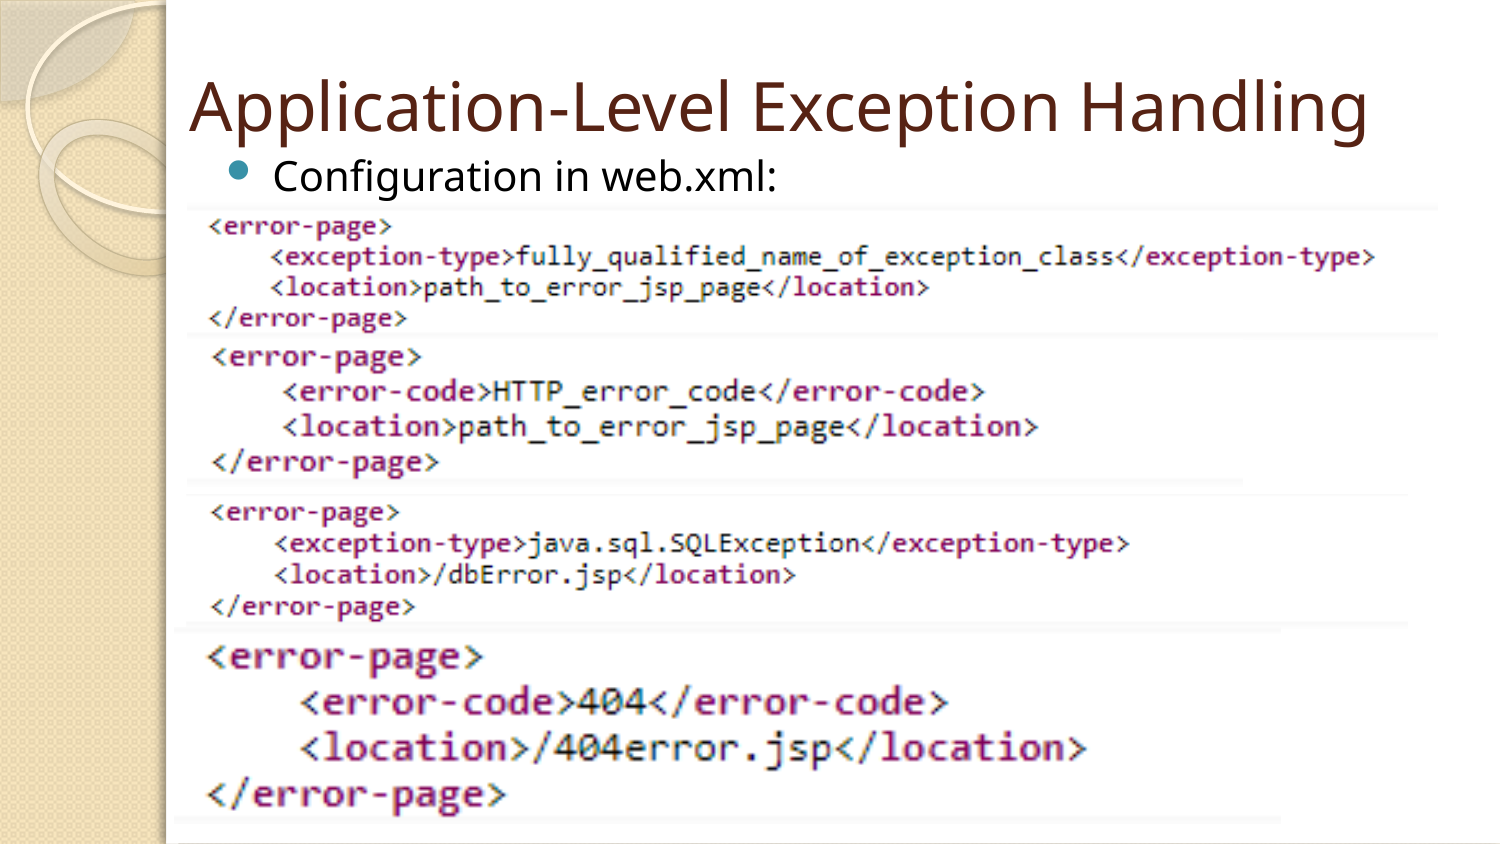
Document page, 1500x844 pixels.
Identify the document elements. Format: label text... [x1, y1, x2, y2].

title Application-Level Exception Handling [174, 33, 1466, 175]
list Configuration in web.xml: [197, 142, 1428, 199]
picture [187, 202, 1439, 487]
picture [174, 494, 1408, 825]
